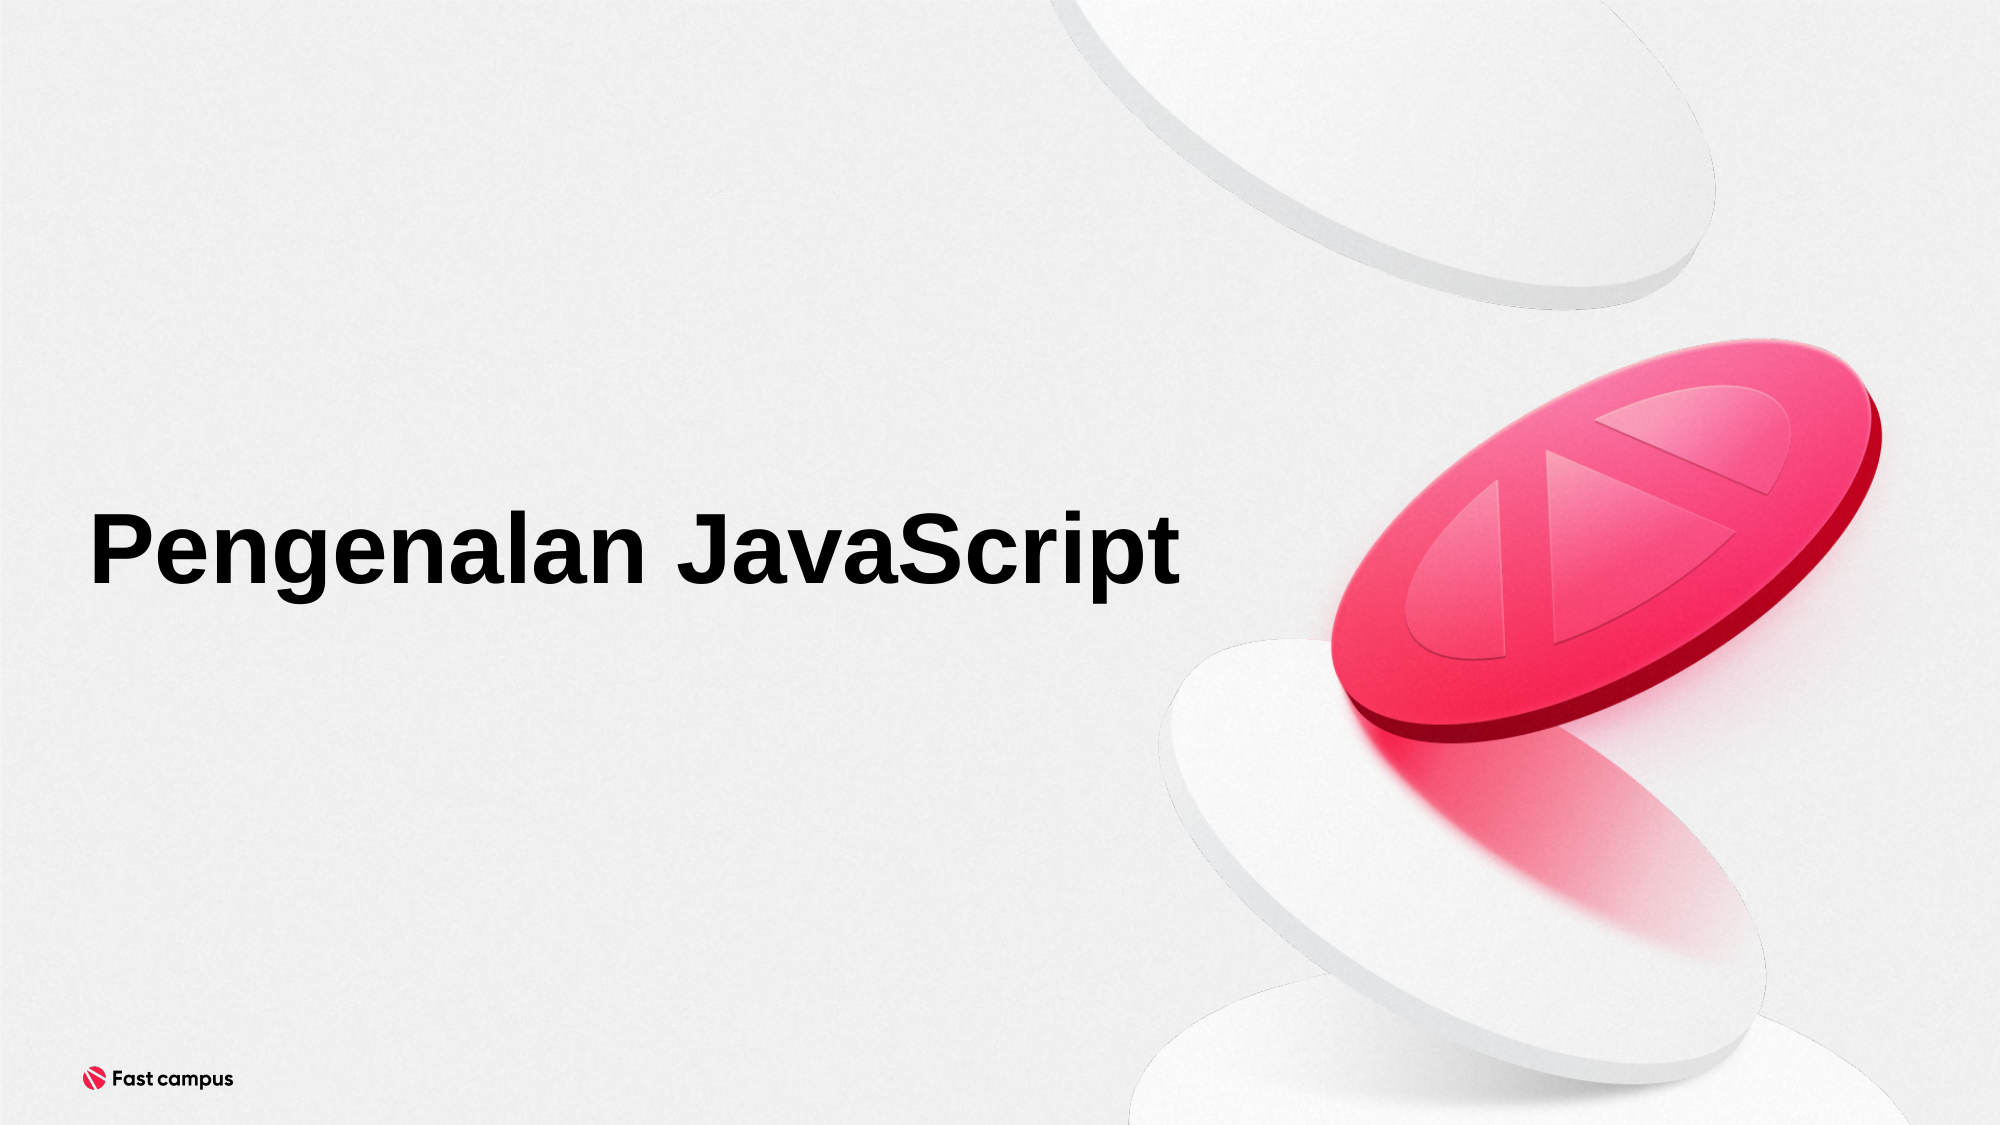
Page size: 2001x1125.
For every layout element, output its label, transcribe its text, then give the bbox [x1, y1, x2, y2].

picture [965, 0, 2000, 1125]
list Pengenalan JavaScript [73, 342, 1301, 724]
picture [59, 1047, 257, 1109]
